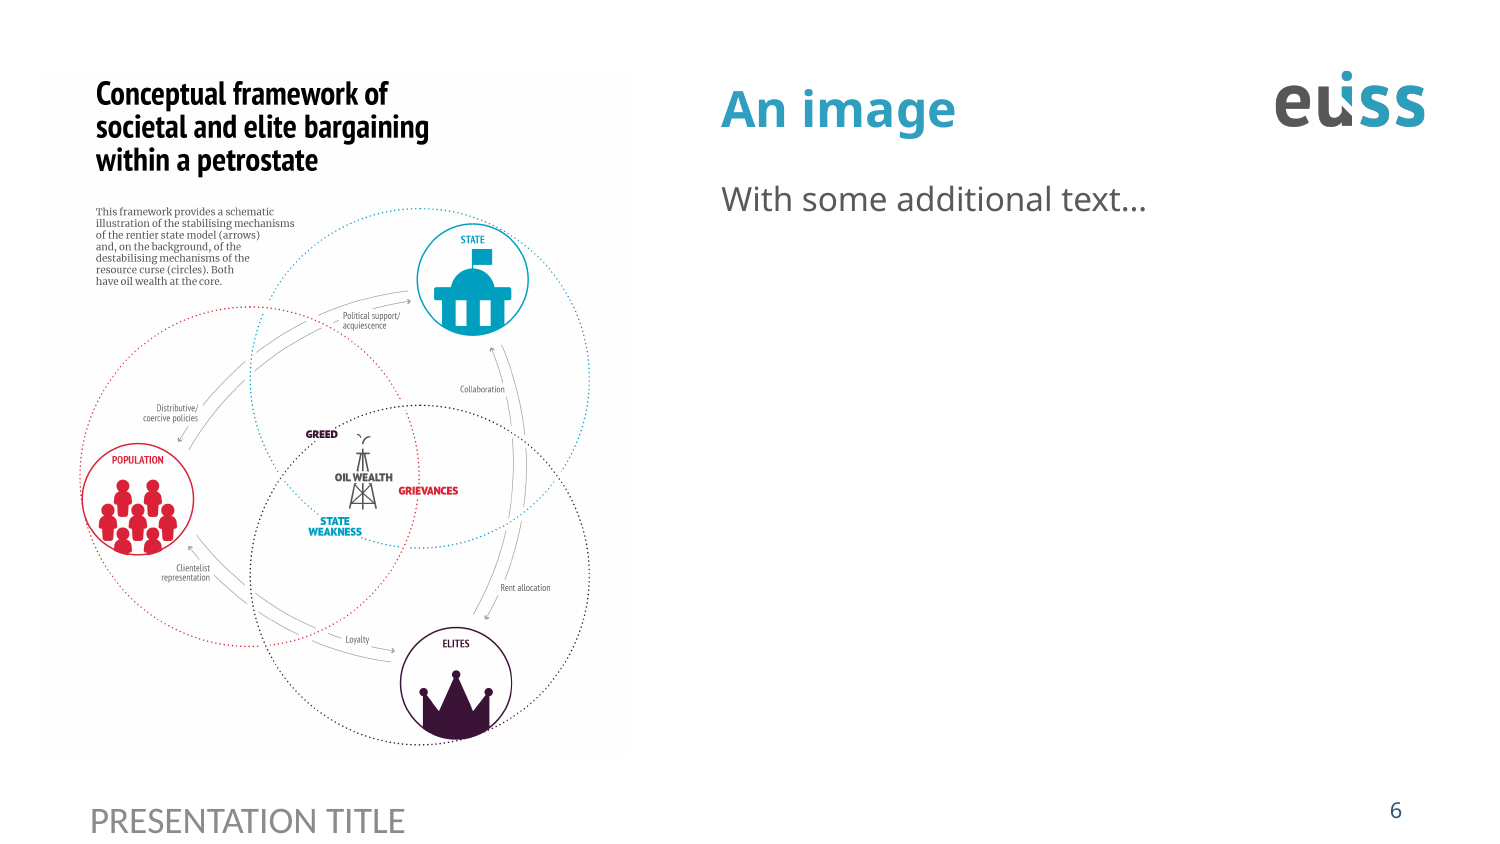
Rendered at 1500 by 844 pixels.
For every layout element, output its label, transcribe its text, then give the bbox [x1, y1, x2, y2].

picture [39, 72, 629, 756]
picture [1245, 56, 1455, 156]
title An image [706, 69, 1125, 161]
footer PRESENTATION TITLE [75, 789, 883, 817]
list With some additional text… [706, 168, 1179, 632]
slide_number 6 [1275, 789, 1403, 817]
